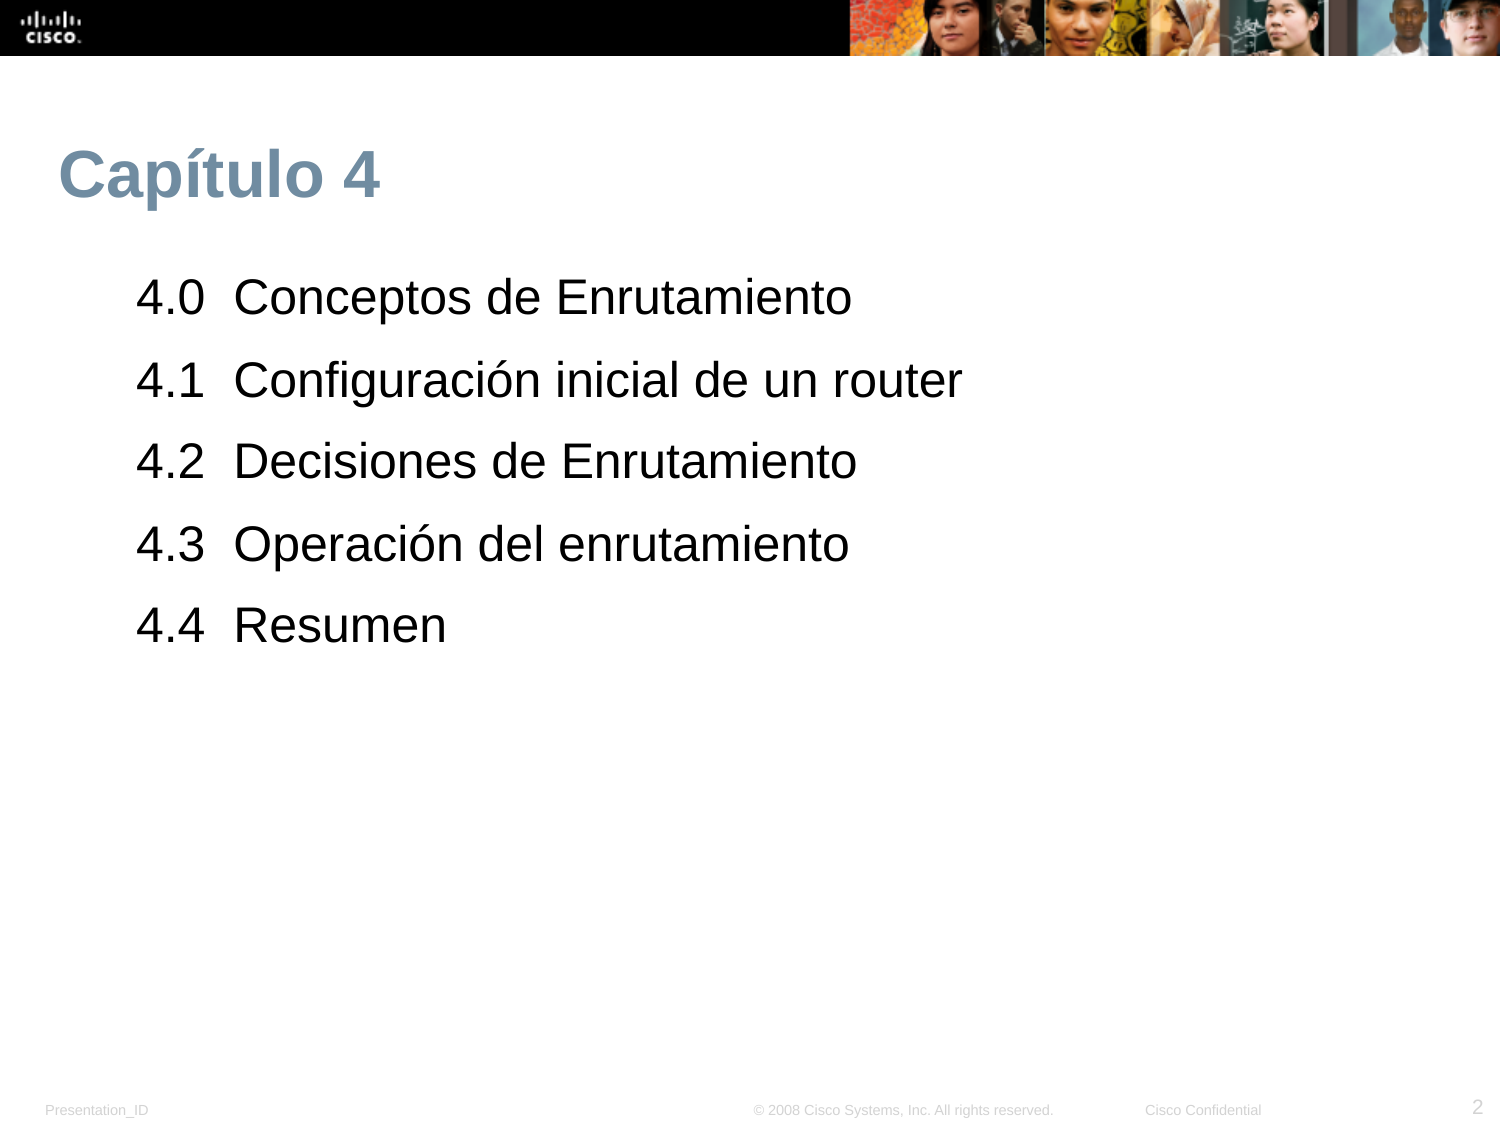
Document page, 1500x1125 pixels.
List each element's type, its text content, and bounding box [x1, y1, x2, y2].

title Capítulo 4 [44, 80, 1382, 219]
picture [0, 0, 1500, 56]
list 4.0 Conceptos de Enrutamiento 4.1 Configuración inicial de un router 4.2 Decisiones de Enrutamiento 4.3 Operación del enrutamiento 4.4 Resumen [122, 262, 1457, 991]
